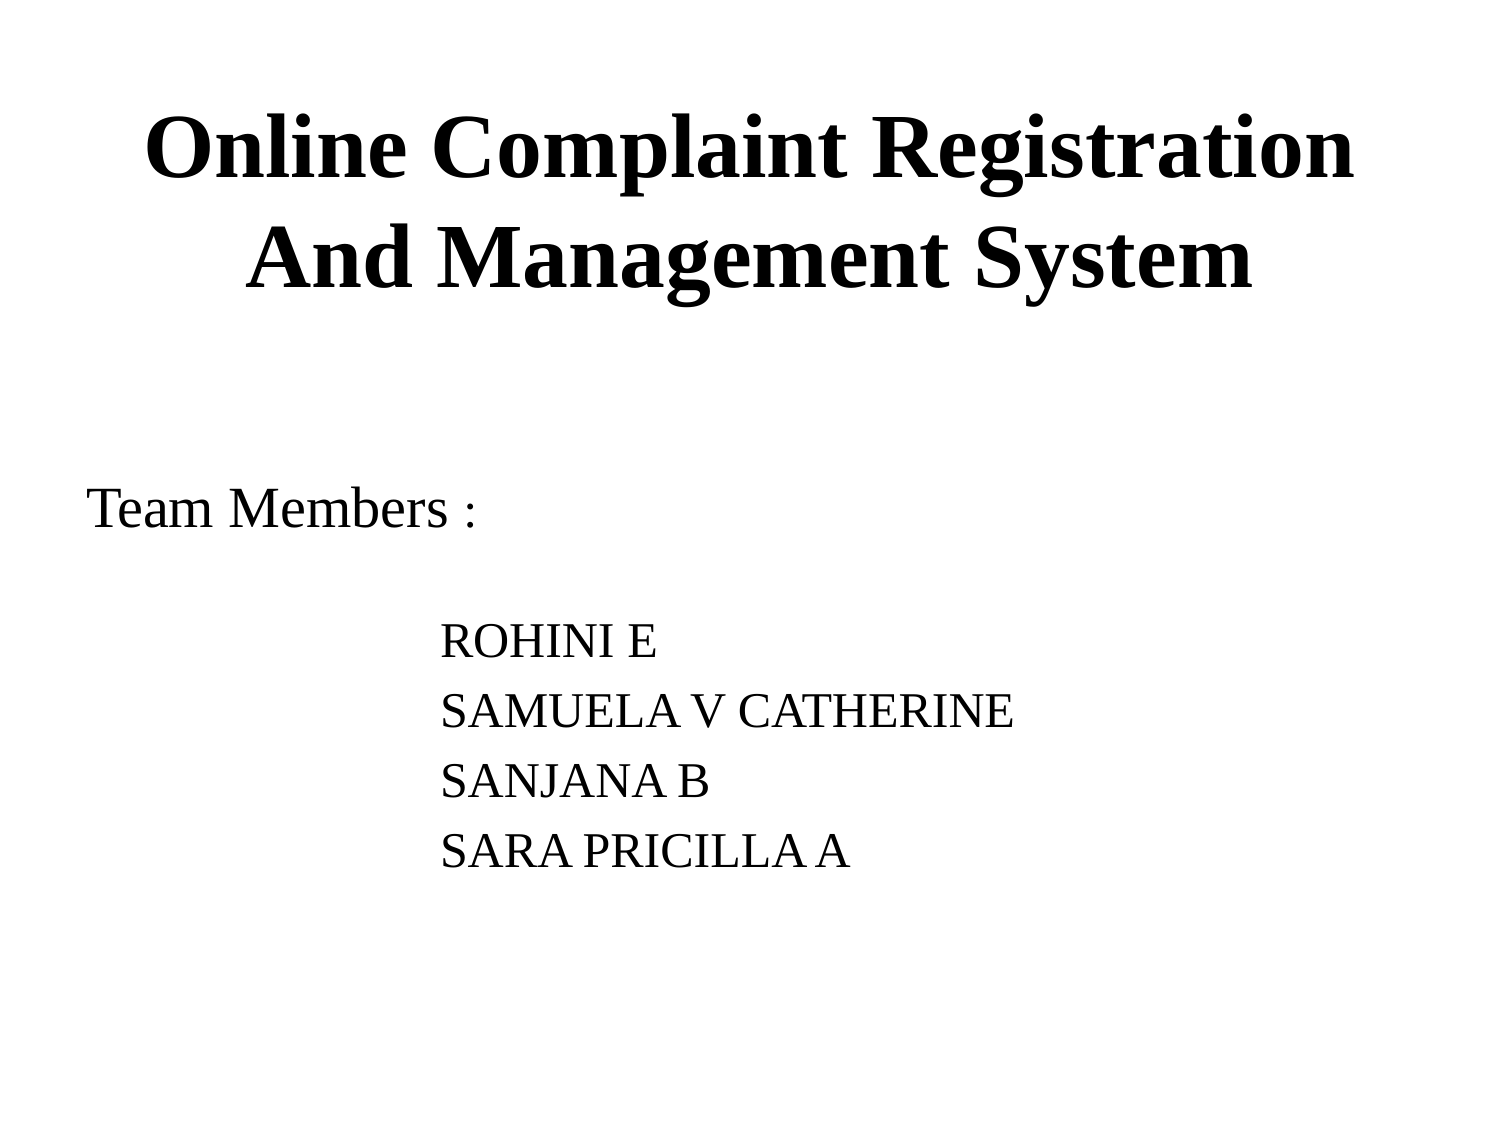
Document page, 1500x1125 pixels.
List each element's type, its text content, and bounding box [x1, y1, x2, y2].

subtitle Team Members : ROHINI E SAMUELA V CATHERINE SANJANA B SARA PRICILLA A [50, 399, 1450, 1050]
title Online Complaint Registration And Management System [112, 75, 1388, 317]
